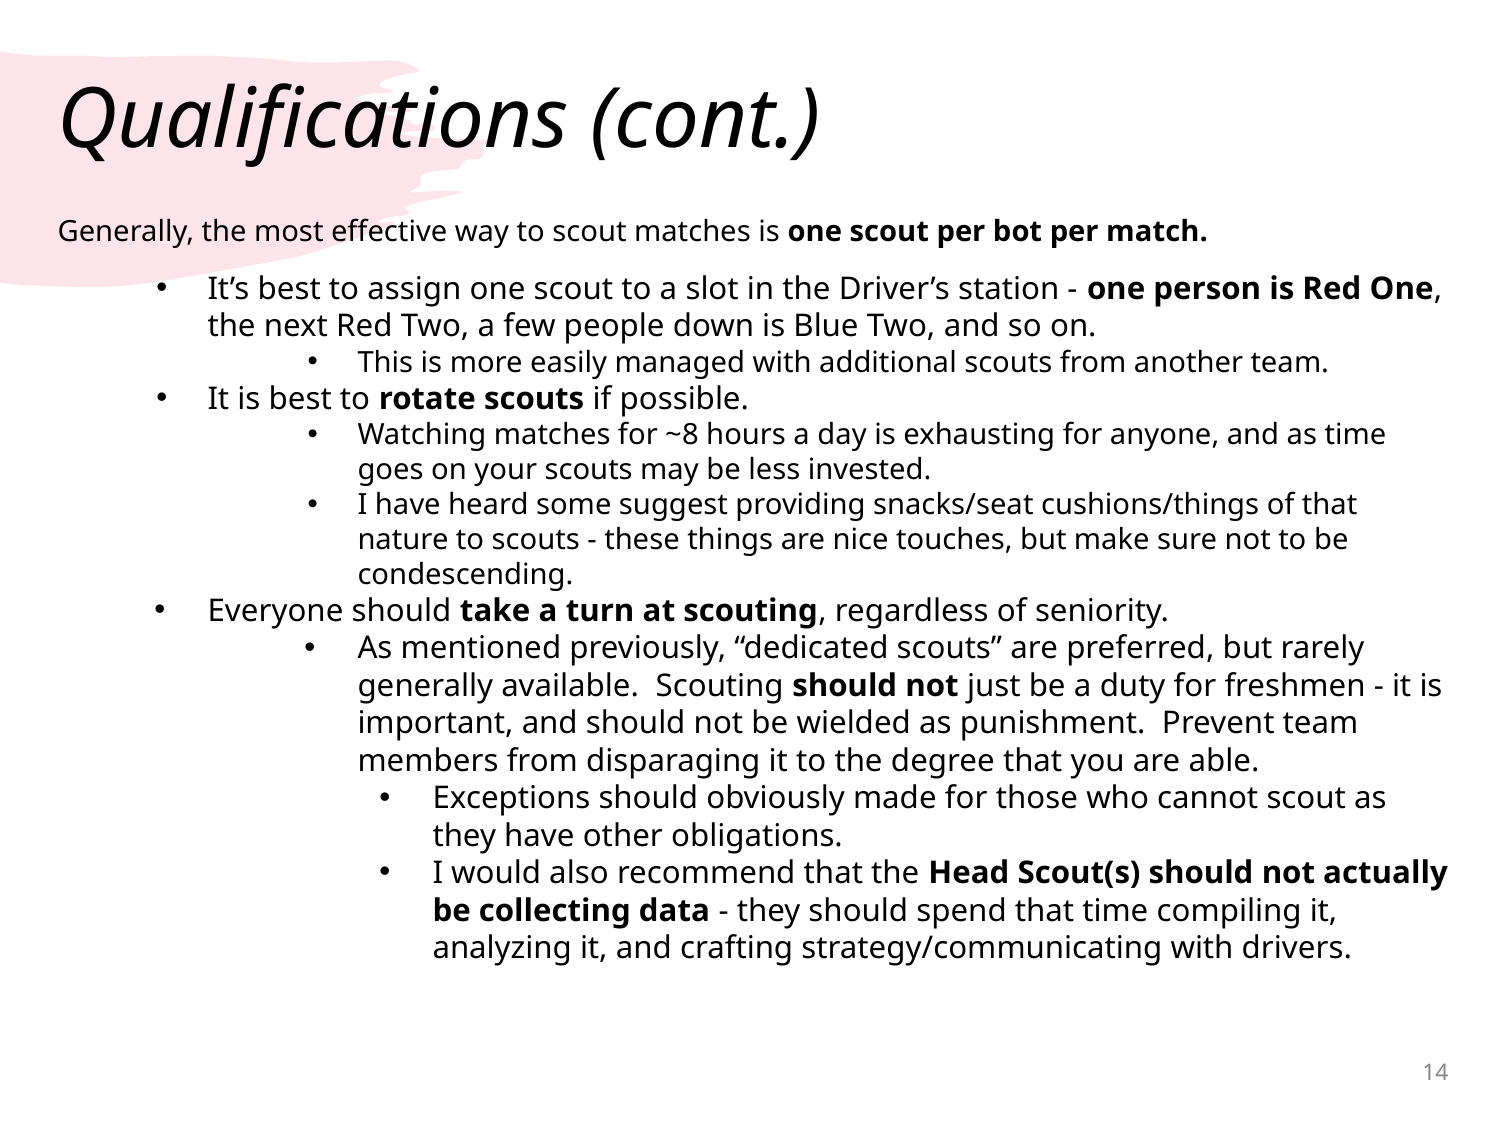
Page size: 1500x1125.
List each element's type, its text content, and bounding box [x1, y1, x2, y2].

title Qualifications (cont.) [42, 59, 1464, 182]
list Generally, the most effective way to scout matches is one scout per bot per match. It’s best to assign one scout to a slot in the Driver’s station - one person is Red One, the next Red Two, a few people down is Blue Two, and so on. This is more easily managed with additional scouts from another team. It is best to rotate scouts if possible. Watching matches for ~8 hours a day is exhausting for anyone, and as time goes on your scouts may be less invested. I have heard some suggest providing snacks/seat cushions/things of that nature to scouts - these things are nice touches, but make sure not to be condescending. Everyone should take a turn at scouting, regardless of seniority. As mentioned previously, “dedicated scouts” are preferred, but rarely generally available. Scouting should not just be a duty for freshmen - it is important, and should not be wielded as punishment. Prevent team members from disparaging it to the degree that you are able. Exceptions should obviously made for those who cannot scout as they have other obligations. I would also recommend that the Head Scout(s) should not actually be collecting data - they should spend that time compiling it, analyzing it, and crafting strategy/communicating with drivers. [42, 204, 1464, 1030]
slide_number ‹#› [1378, 1042, 1464, 1103]
